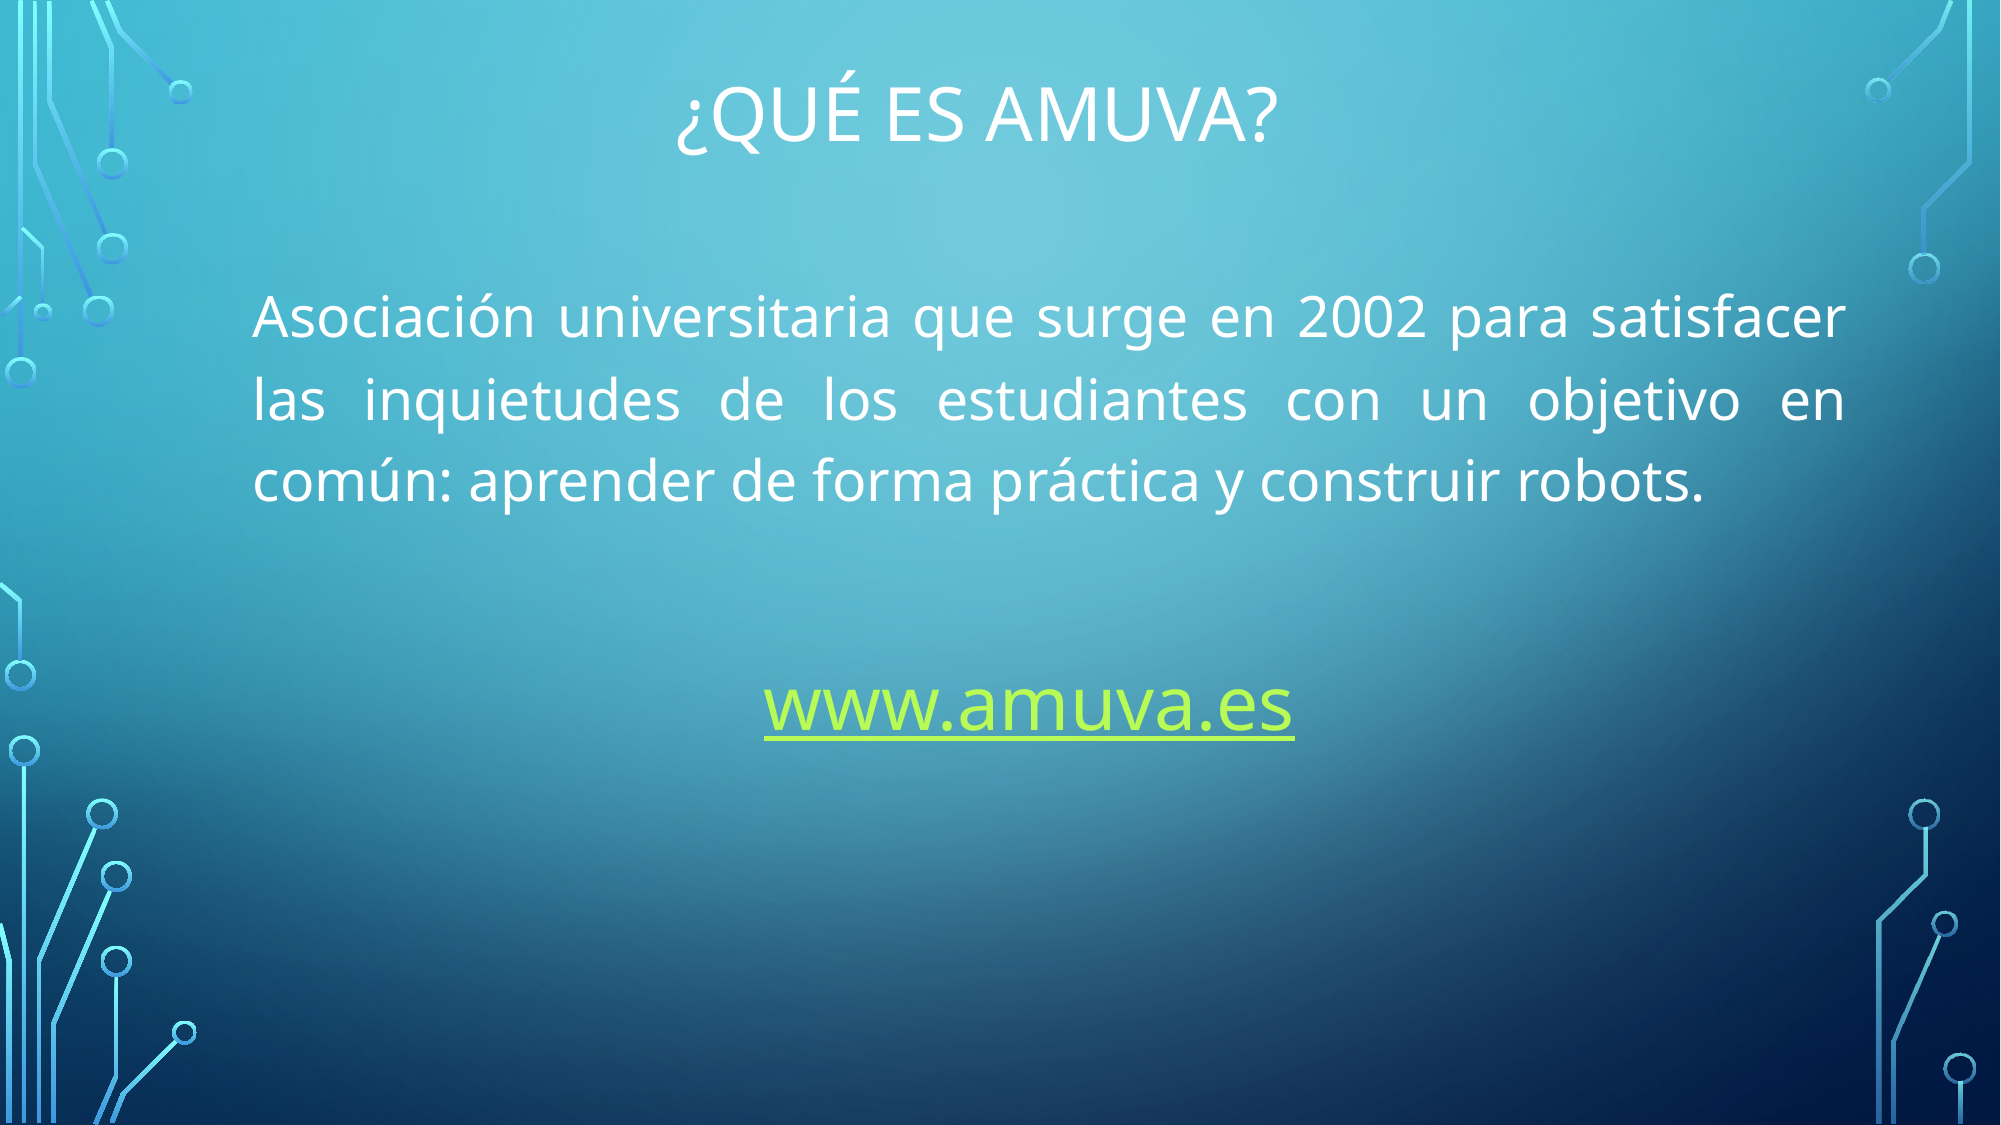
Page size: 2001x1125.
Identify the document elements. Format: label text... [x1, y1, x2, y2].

text_box ¿Qué es AMUVa? [515, 44, 1441, 190]
text_box Asociación universitaria que surge en 2002 para satisfacer las inquietudes de los estudiantes con un objetivo en común: aprender de forma práctica y construir robots. [237, 259, 1863, 547]
list www.amuva.es [216, 627, 1842, 1125]
